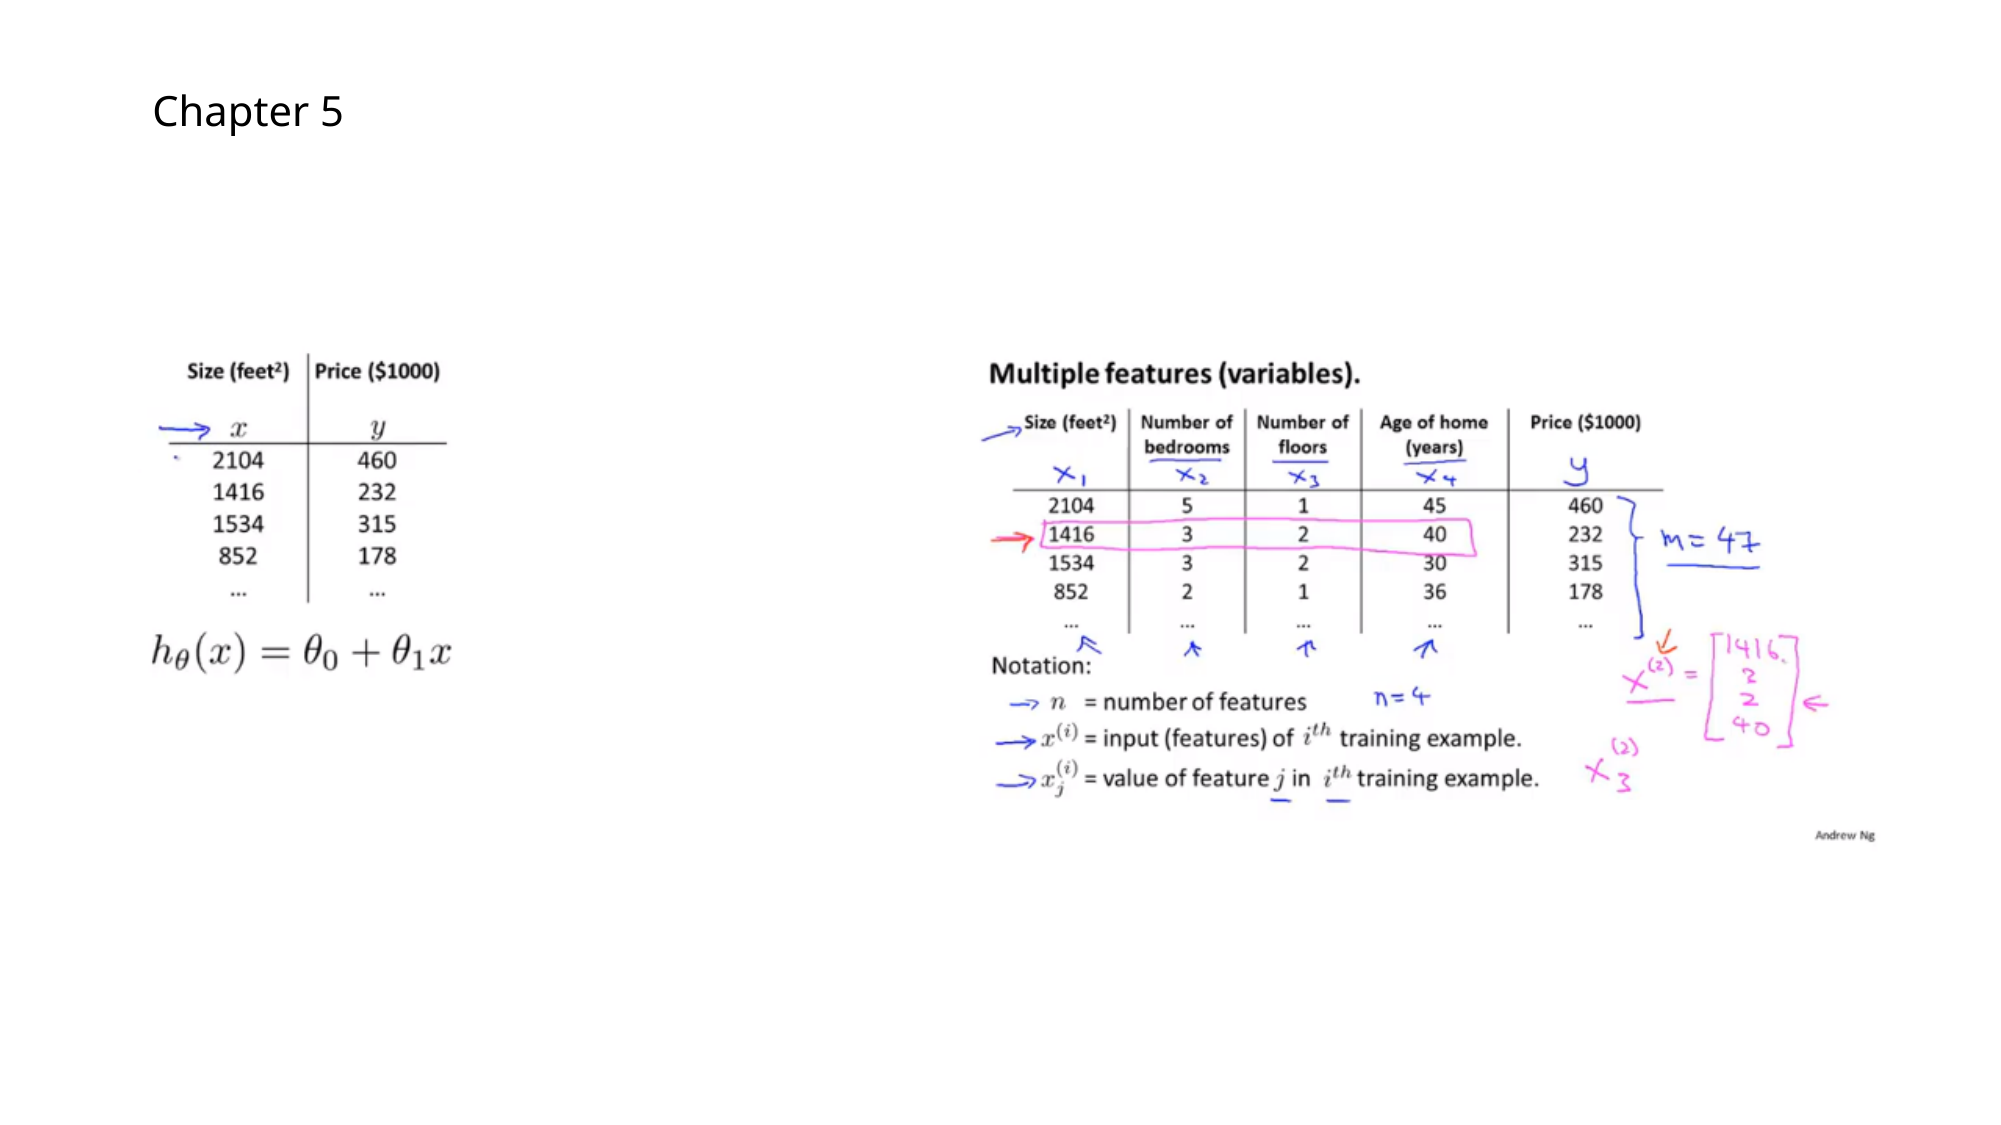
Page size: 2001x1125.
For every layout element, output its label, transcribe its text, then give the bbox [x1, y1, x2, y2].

picture [969, 341, 1887, 872]
text_box Chapter 5 [137, 77, 1802, 193]
picture [137, 341, 469, 688]
